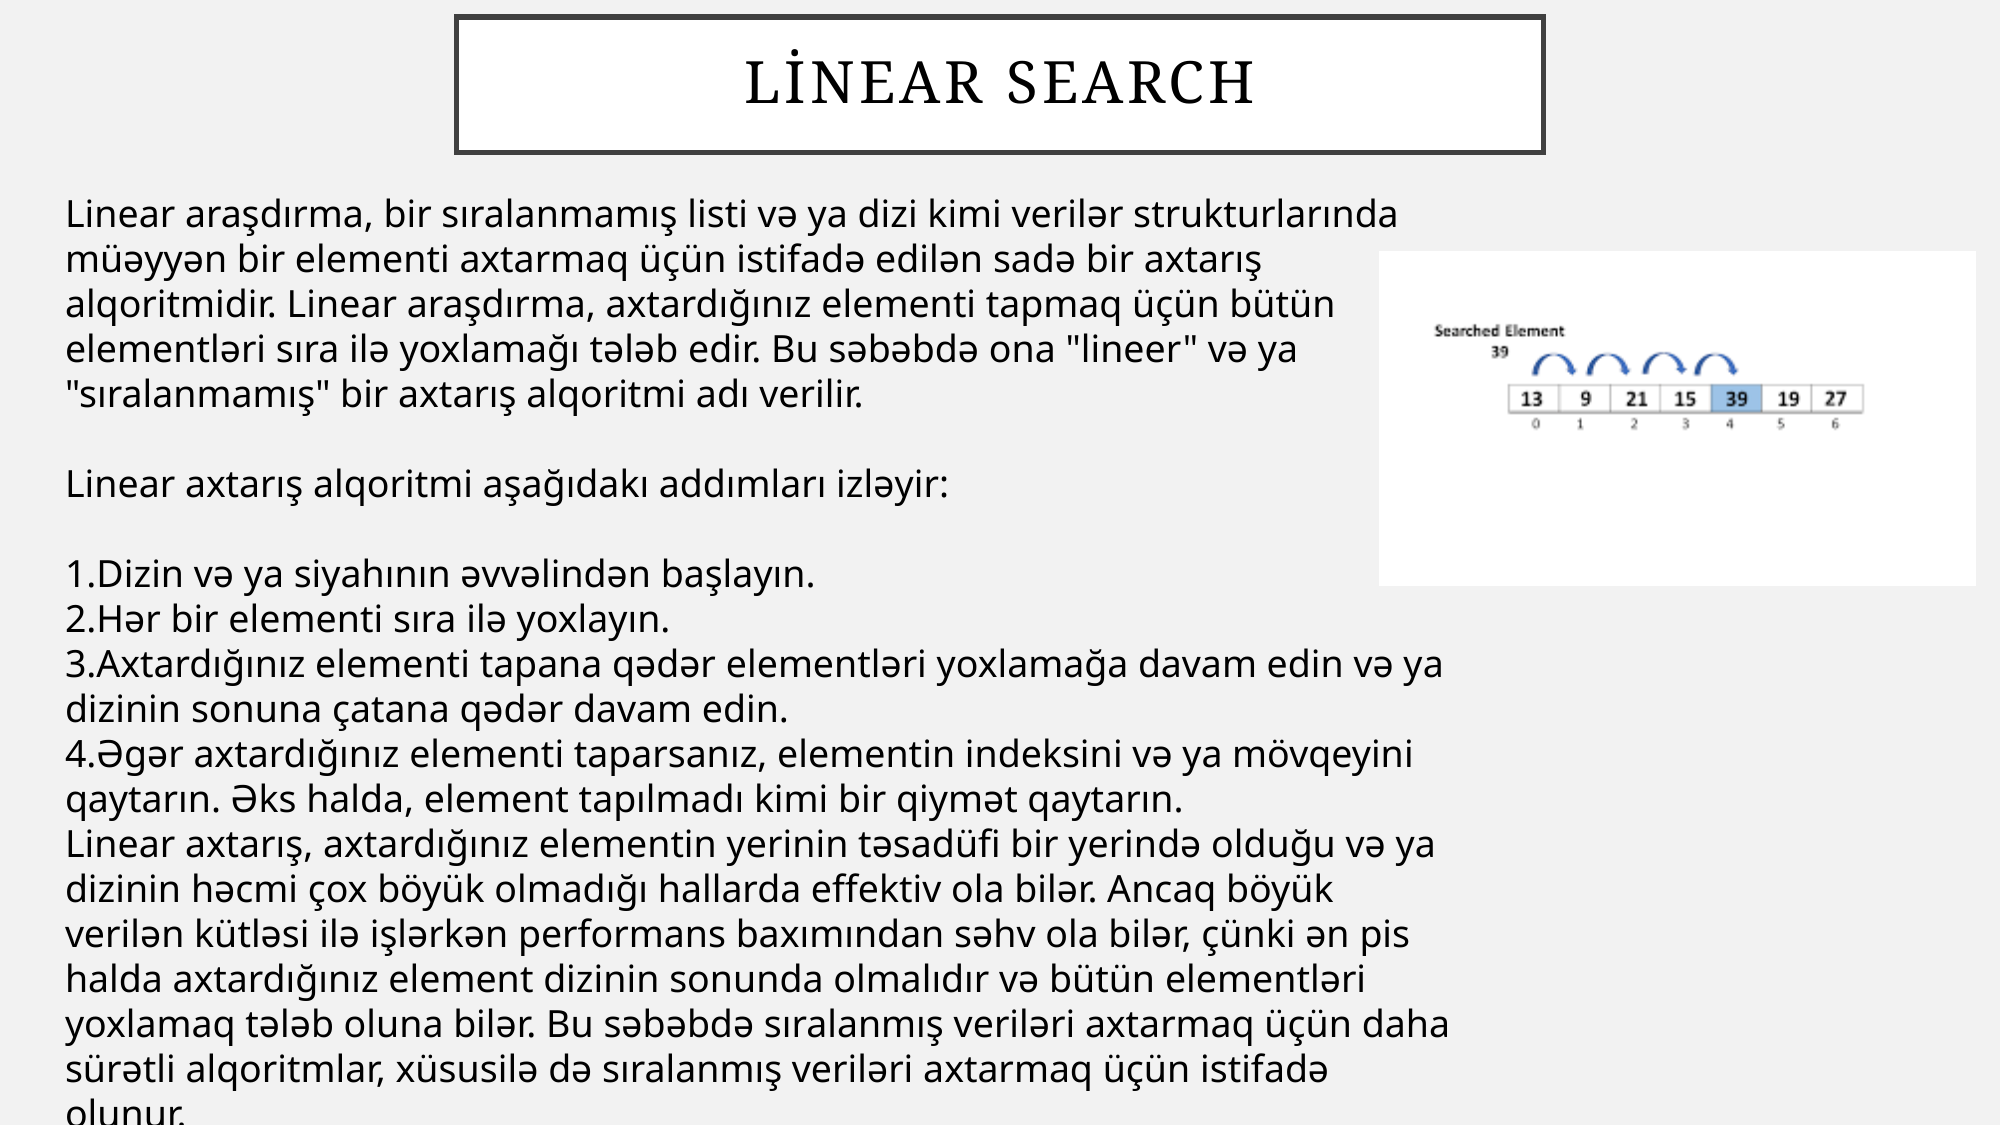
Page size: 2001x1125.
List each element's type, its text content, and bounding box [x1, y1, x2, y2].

title Linear search [454, 14, 1546, 155]
picture [1379, 251, 1976, 586]
text_box Linear araşdırma, bir sıralanmamış listi və ya dizi kimi verilər strukturlarında müəyyən bir elementi axtarmaq üçün istifadə edilən sadə bir axtarış alqoritmidir. Linear araşdırma, axtardığınız elementi tapmaq üçün bütün elementləri sıra ilə yoxlamağı tələb edir. Bu səbəbdə ona "lineer" və ya "sıralanmamış" bir axtarış alqoritmi adı verilir. Linear axtarış alqoritmi aşağıdakı addımları izləyir: 1.Dizin və ya siyahının əvvəlindən başlayın. 2.Hər bir elementi sıra ilə yoxlayın. 3.Axtardığınız elementi tapana qədər elementləri yoxlamağa davam edin və ya dizinin sonuna çatana qədər davam edin. 4.Əgər axtardığınız elementi taparsanız, elementin indeksini və ya mövqeyini qaytarın. Əks halda, element tapılmadı kimi bir qiymət qaytarın. Linear axtarış, axtardığınız elementin yerinin təsadüfi bir yerində olduğu və ya dizinin həcmi çox böyük olmadığı hallarda effektiv ola bilər. Ancaq böyük verilən kütləsi ilə işlərkən performans baxımından səhv ola bilər, çünki ən pis halda axtardığınız element dizinin sonunda olmalıdır və bütün elementləri yoxlamaq tələb oluna bilər. Bu səbəbdə sıralanmış veriləri axtarmaq üçün daha sürətli alqoritmlar, xüsusilə də sıralanmış veriləri axtarmaq üçün istifadə olunur. [50, 182, 1468, 1125]
